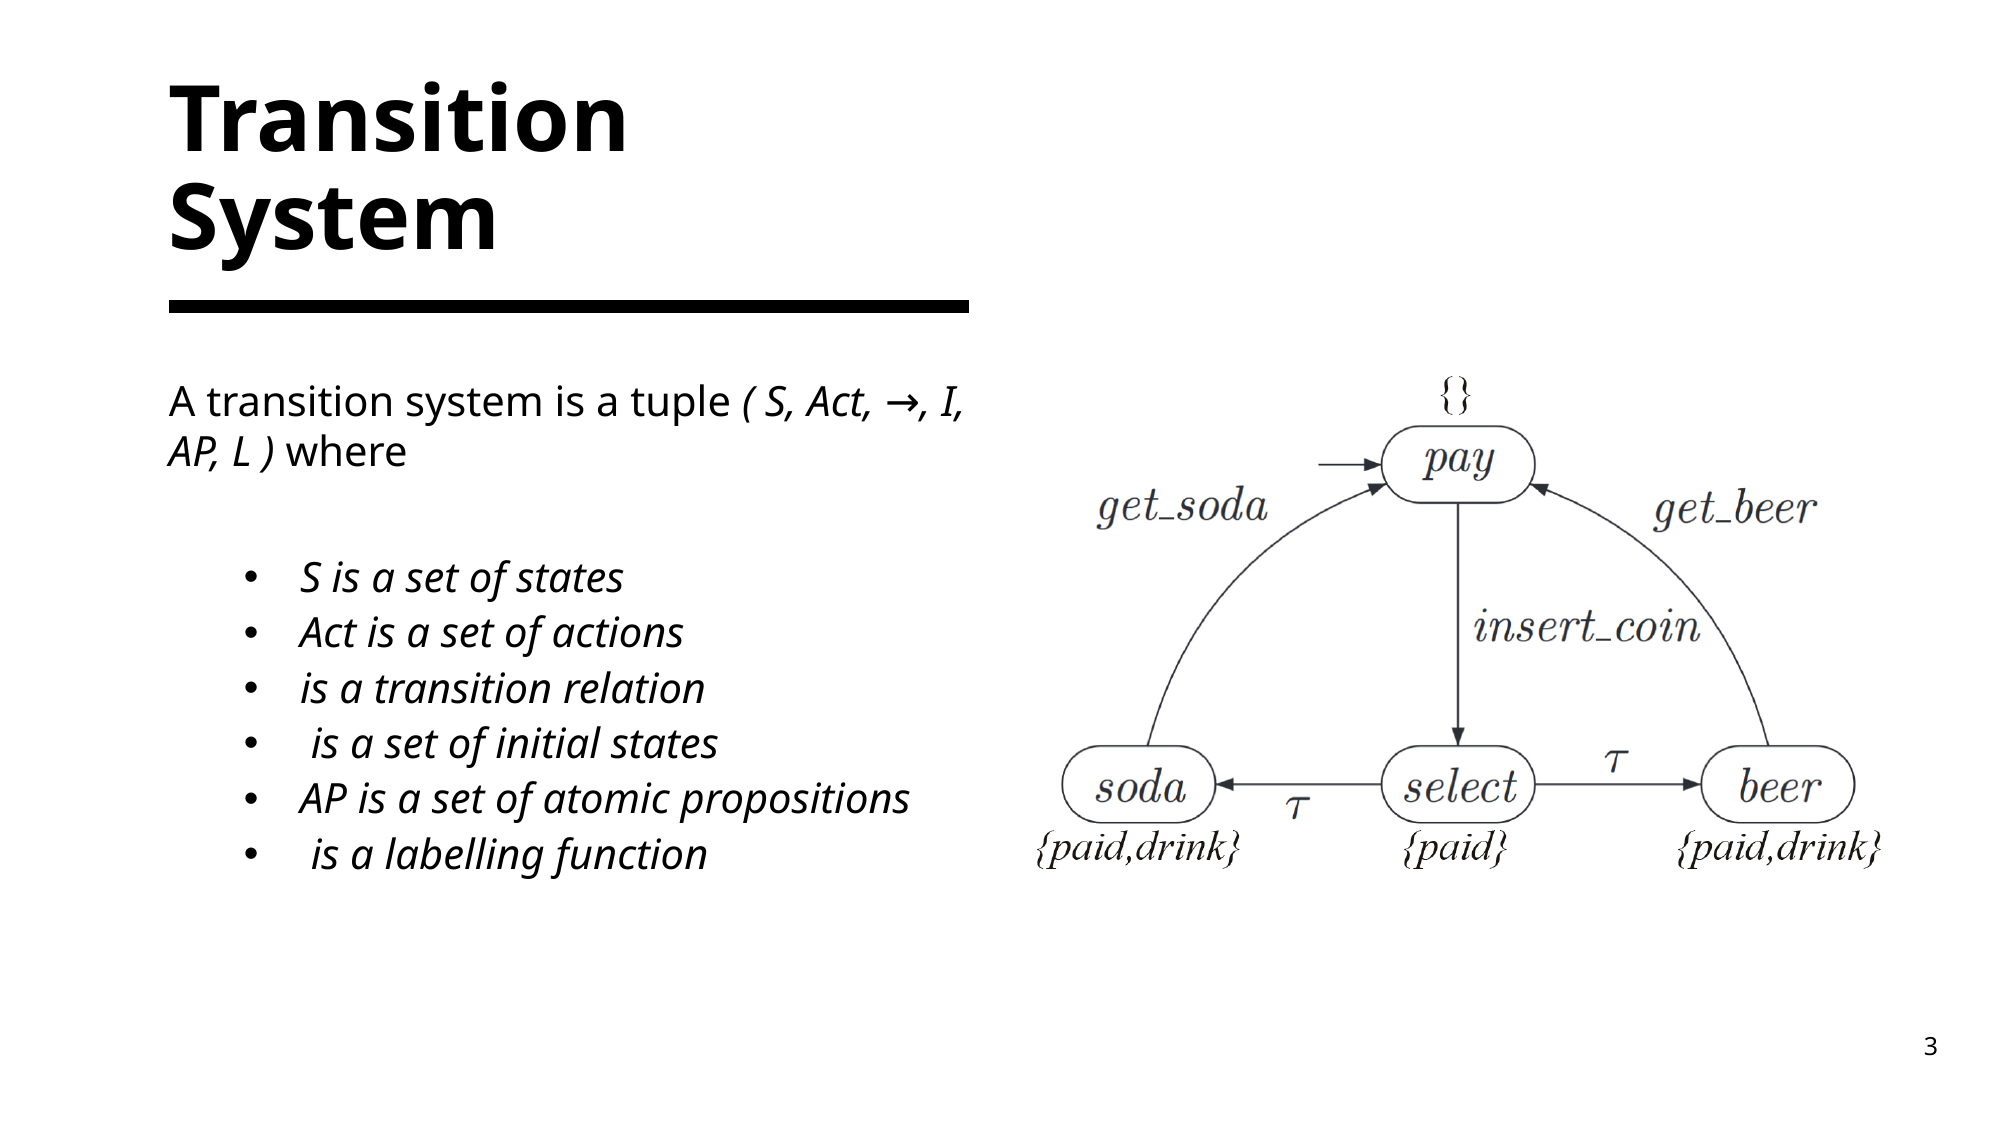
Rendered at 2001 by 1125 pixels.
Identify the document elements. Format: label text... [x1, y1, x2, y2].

title Transition System [168, 163, 969, 270]
picture [999, 356, 1953, 901]
slide_number 3 [1885, 1032, 1954, 1063]
